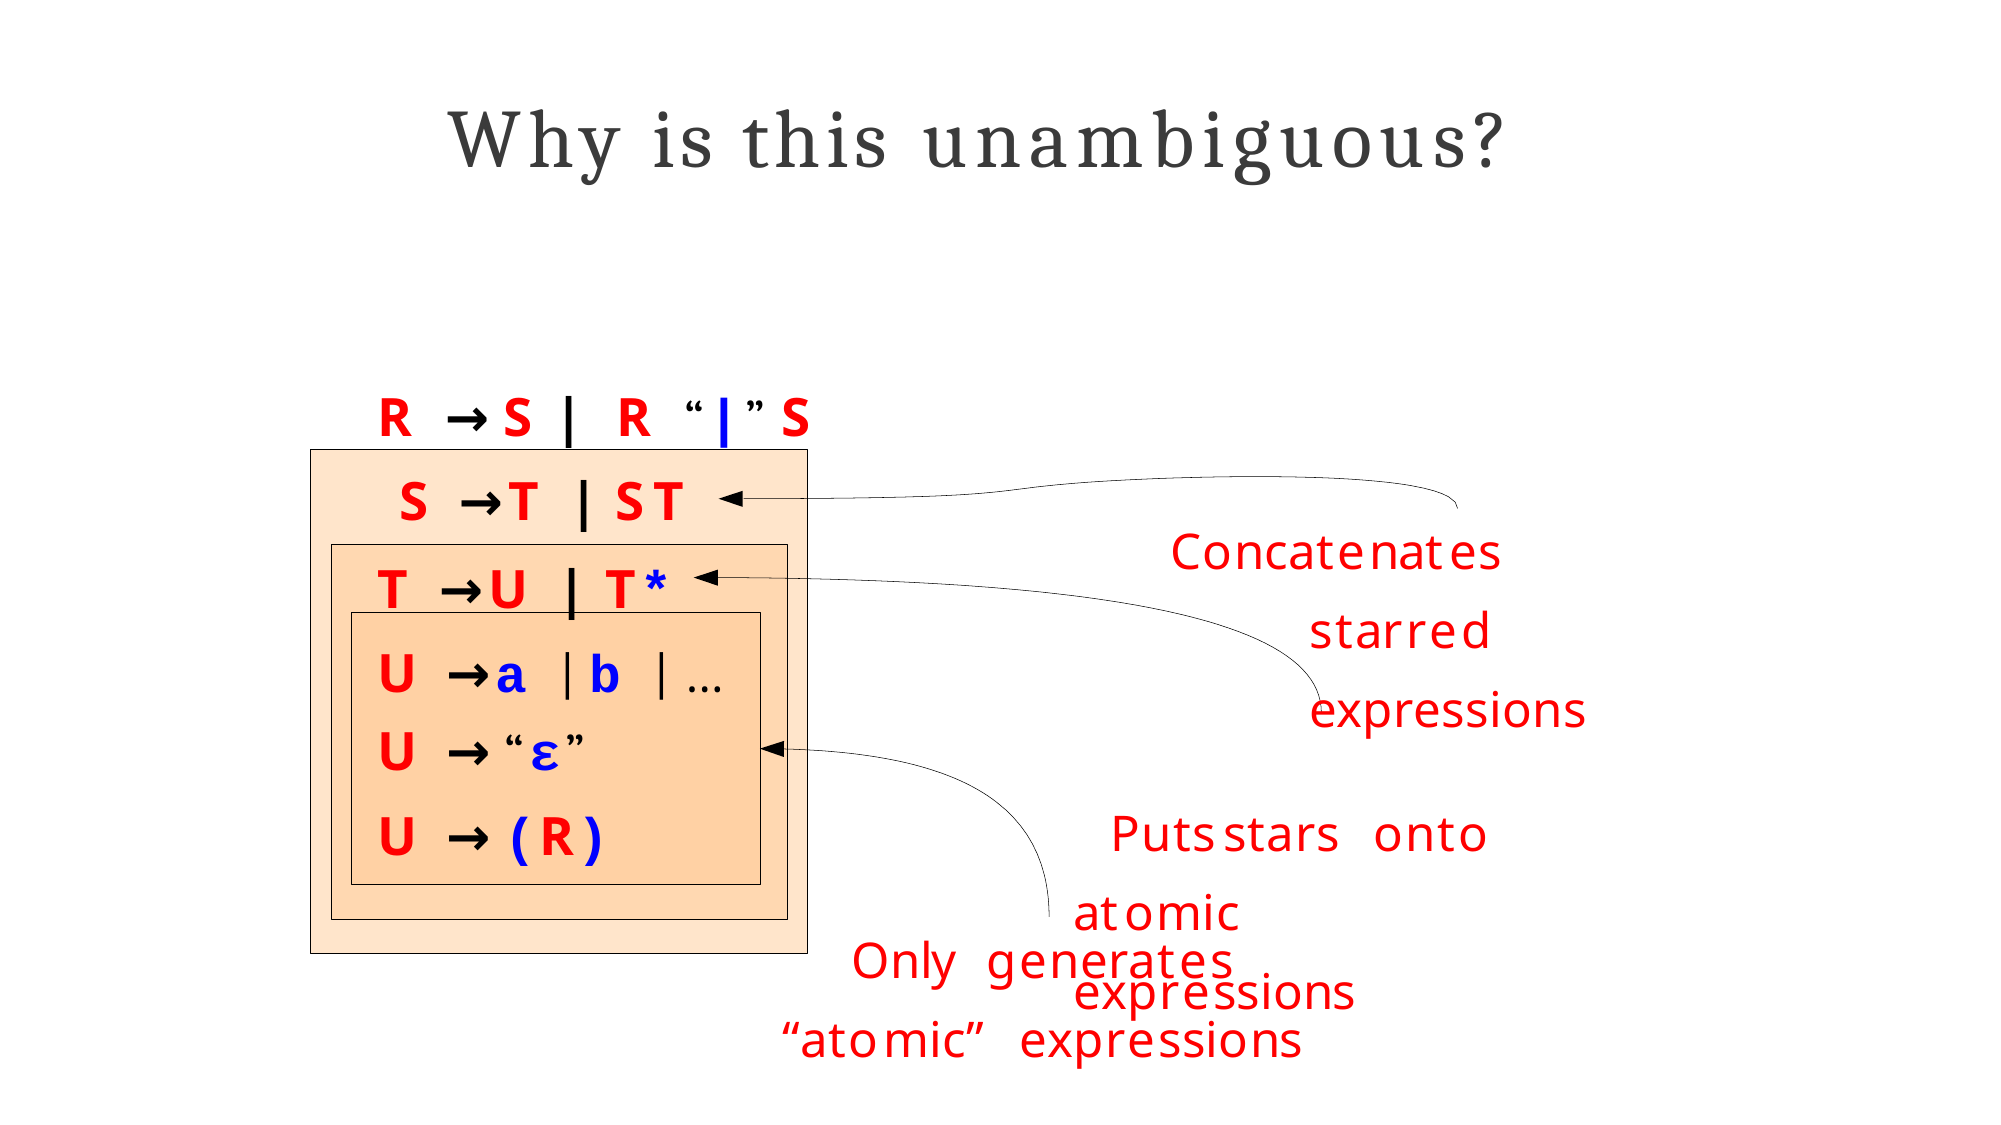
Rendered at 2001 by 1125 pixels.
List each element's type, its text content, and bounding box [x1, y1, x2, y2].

text_box Concatenates starred expressions Puts stars onto atomic expressions [1071, 498, 1746, 1020]
text_box R → S | R “|” S S → T | ST T → U | T* U → a | b | … U → “ε” U → (R) [375, 360, 821, 867]
text_box generates [984, 921, 1248, 988]
text_box [821, 750, 1050, 917]
text_box [310, 449, 808, 953]
text_box Only [850, 921, 957, 988]
text_box [821, 476, 1458, 509]
text_box expressions [1017, 1001, 1318, 1068]
title Why is this unambiguous? [445, 82, 1553, 273]
text_box “atomic” [780, 1001, 990, 1068]
text_box [331, 544, 788, 919]
text_box [351, 612, 760, 885]
text_box [821, 579, 1071, 657]
